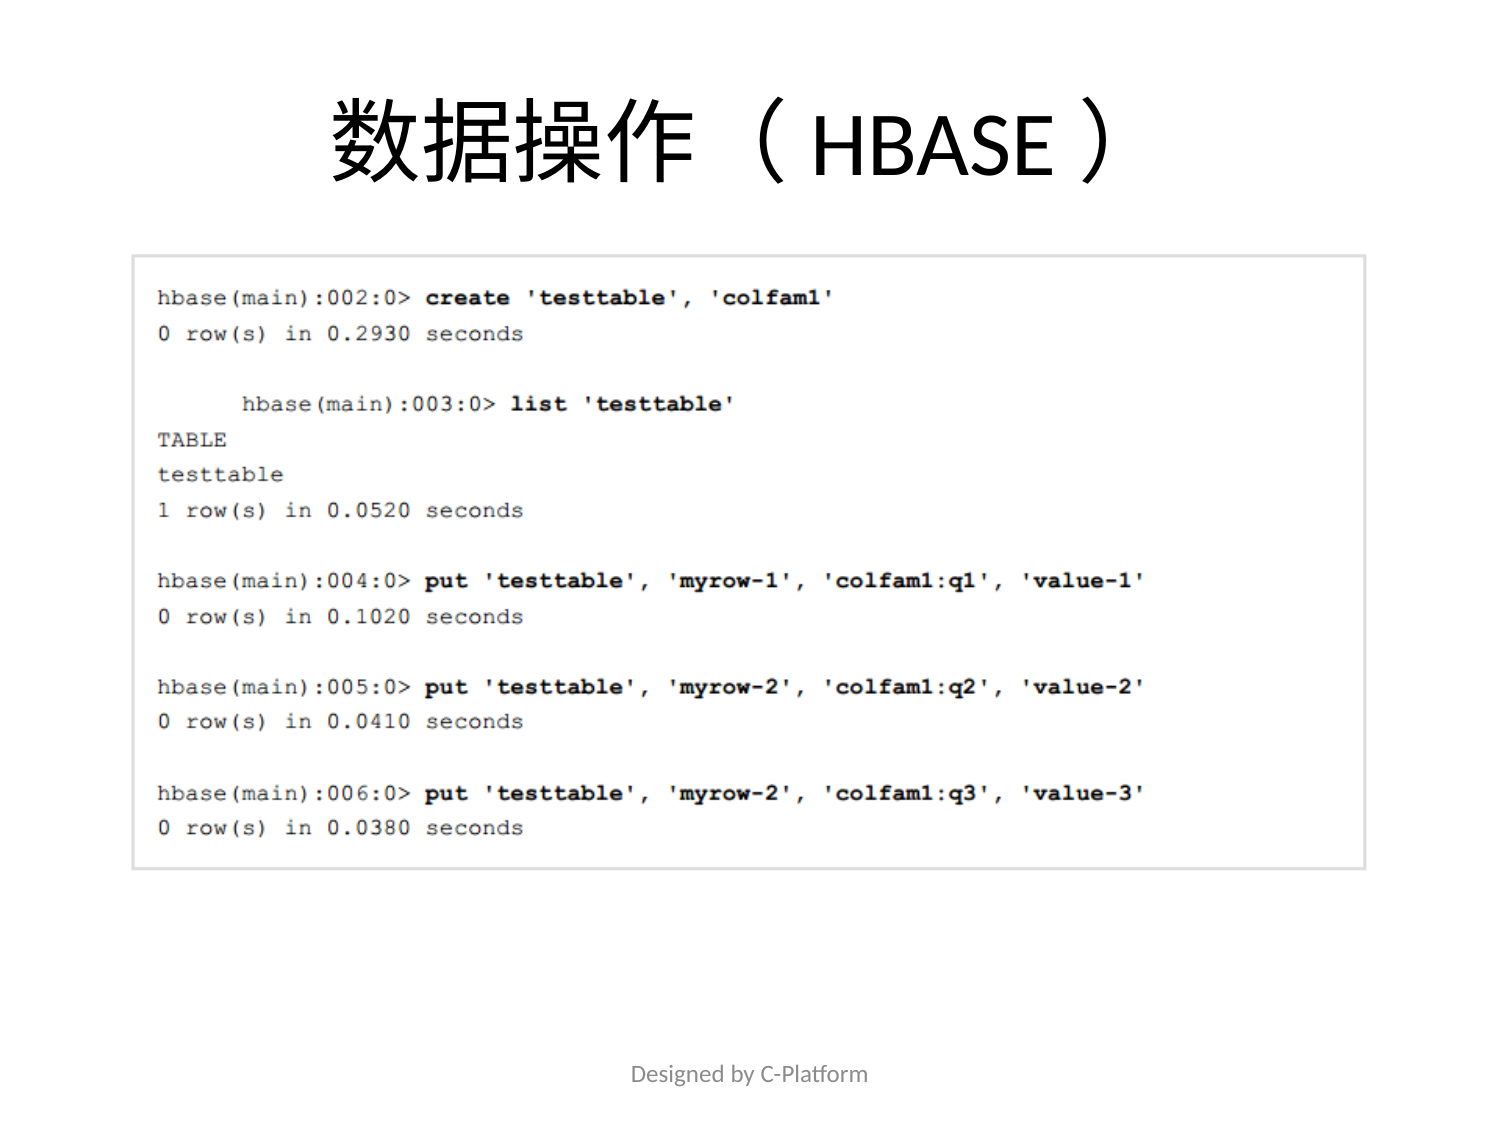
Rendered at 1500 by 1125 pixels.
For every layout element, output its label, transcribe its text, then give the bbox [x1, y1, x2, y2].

footer Designed by C-Platform [512, 1042, 988, 1103]
picture [123, 241, 1377, 884]
title 数据操作（HBASE） [75, 45, 1425, 233]
